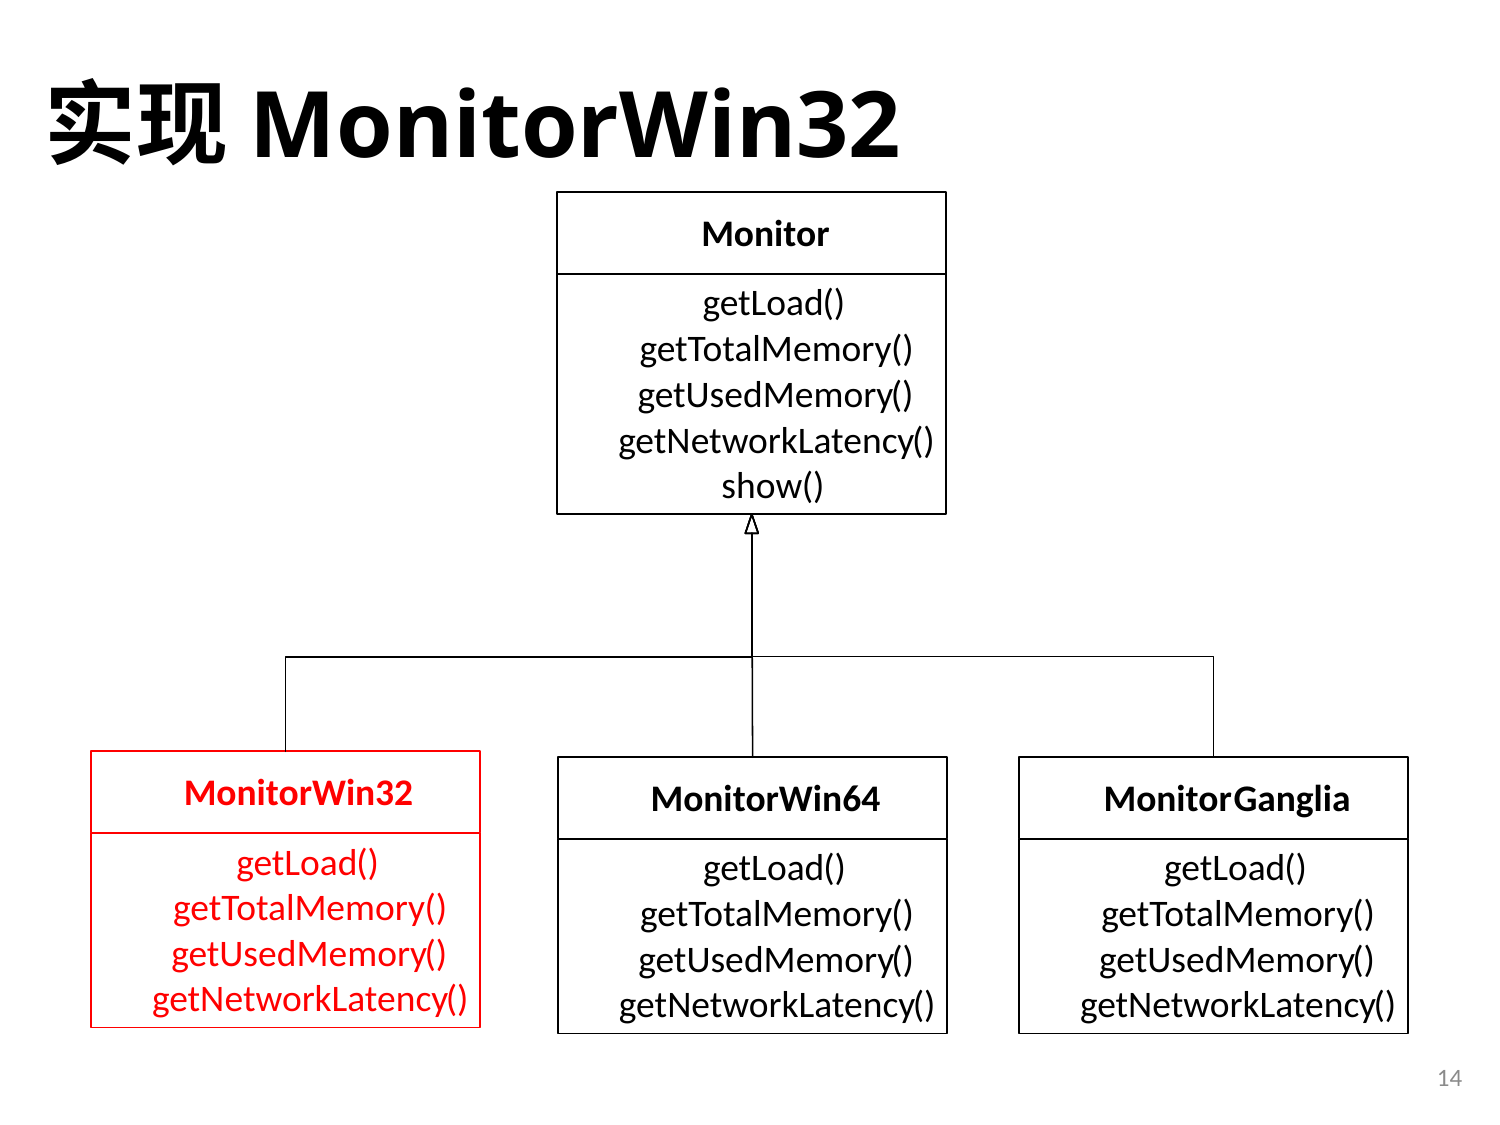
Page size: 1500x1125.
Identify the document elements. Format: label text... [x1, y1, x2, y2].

text_box [557, 192, 947, 274]
text_box Monitor [701, 208, 830, 254]
text_box 64 [842, 773, 881, 819]
text_box show [721, 461, 801, 507]
text_box [745, 514, 759, 534]
text_box () [891, 934, 915, 980]
text_box () [801, 461, 825, 507]
text_box () [424, 882, 448, 928]
text_box getTotalMemory [640, 889, 891, 934]
text_box [1018, 839, 1408, 1034]
text_box 32 [375, 767, 414, 813]
text_box [90, 833, 481, 1028]
text_box () [1284, 843, 1308, 889]
text_box [88, 189, 1410, 1047]
text_box [1018, 757, 1408, 839]
text_box [90, 751, 481, 833]
text_box Monitor [650, 773, 779, 819]
slide_number 14 [1139, 1046, 1478, 1107]
text_box Monitor [1103, 773, 1233, 819]
text_box [557, 757, 948, 839]
text_box [285, 534, 751, 752]
text_box [557, 839, 948, 1034]
text_box () [1352, 889, 1376, 934]
text_box getNetworkLatency [152, 974, 445, 1020]
text_box getLoad [703, 843, 823, 889]
text_box getUsedMemory [637, 369, 890, 415]
text_box () [445, 974, 469, 1020]
text_box Monitor [183, 767, 311, 813]
text_box [751, 534, 1214, 758]
text_box () [912, 980, 936, 1026]
text_box getTotalMemory [1101, 889, 1352, 934]
text_box getLoad [1164, 843, 1284, 889]
text_box () [823, 843, 847, 889]
text_box getNetworkLatency [618, 980, 912, 1026]
text_box getUsedMemory [171, 928, 424, 974]
text_box getTotalMemory [173, 882, 424, 928]
text_box getUsedMemory [638, 934, 891, 980]
text_box () [1373, 980, 1397, 1026]
text_box () [890, 324, 914, 369]
text_box getUsedMemory [1099, 934, 1352, 980]
text_box getTotalMemory [639, 324, 890, 369]
text_box () [822, 278, 846, 324]
text_box () [1352, 934, 1376, 980]
text_box () [912, 415, 935, 461]
text_box () [891, 889, 915, 934]
text_box Win [779, 773, 842, 819]
title 实现MonitorWin32 [29, 19, 1324, 237]
text_box Ganglia [1233, 773, 1351, 819]
text_box Win [311, 767, 375, 813]
text_box () [424, 928, 448, 974]
text_box () [890, 369, 914, 415]
text_box () [356, 837, 380, 882]
text_box getNetworkLatency [1080, 980, 1373, 1026]
text_box getLoad [702, 278, 822, 324]
text_box getNetworkLatency [618, 415, 912, 461]
text_box [557, 274, 947, 515]
text_box getLoad [236, 837, 356, 882]
